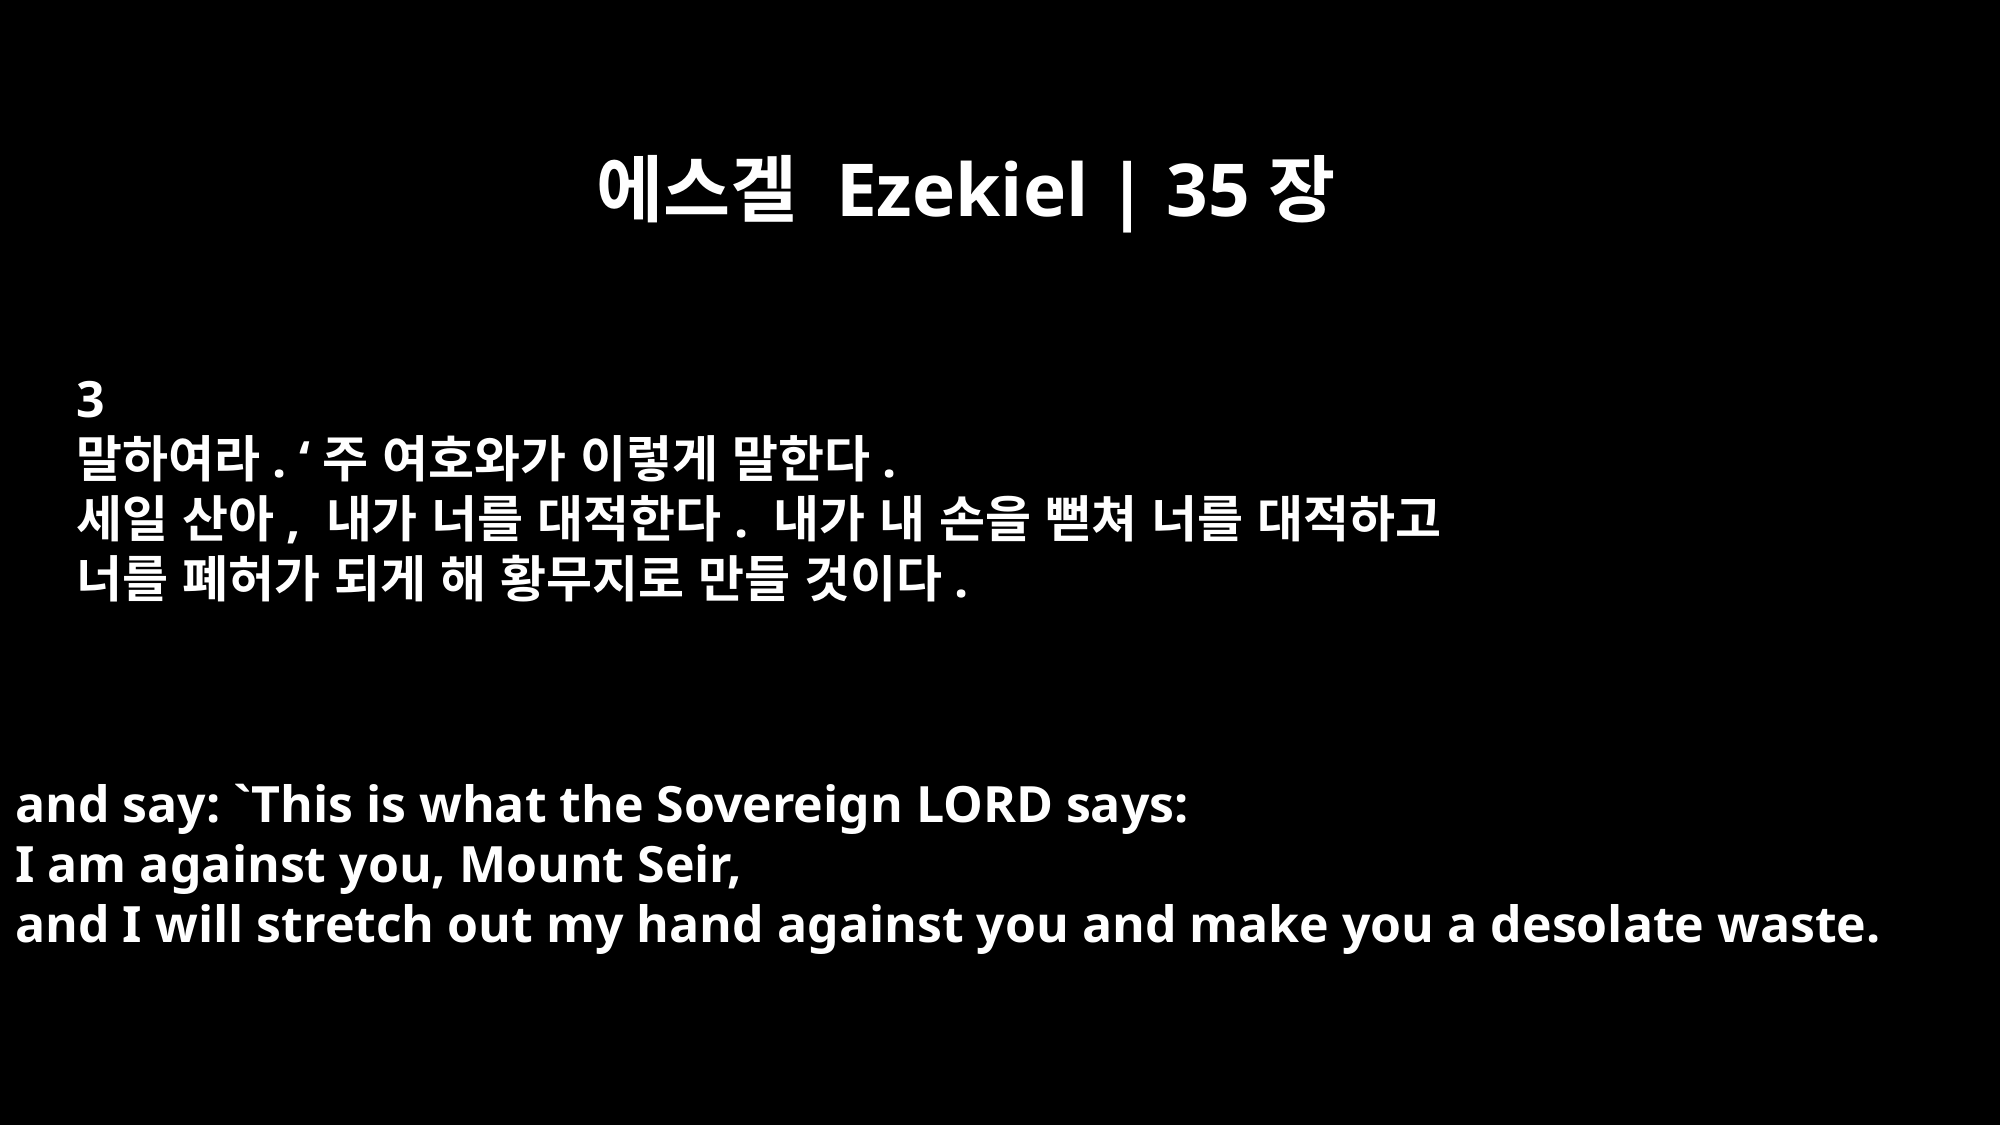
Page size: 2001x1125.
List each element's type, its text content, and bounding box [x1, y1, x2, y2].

text_box and say: `This is what the Sovereign LORD says: I am against you, Mount Seir, and I will stretch out my hand against you and make you a desolate waste. [0, 764, 1897, 960]
text_box 에스겔 Ezekiel | 35장 [581, 136, 1351, 239]
text_box 3 말하여라. ‘주 여호와가 이렇게 말한다. 세일 산아, 내가 너를 대적한다. 내가 내 손을 뻗쳐 너를 대적하고 너를 폐허가 되게 해 황무지로 만들 것이다. [62, 359, 1471, 615]
